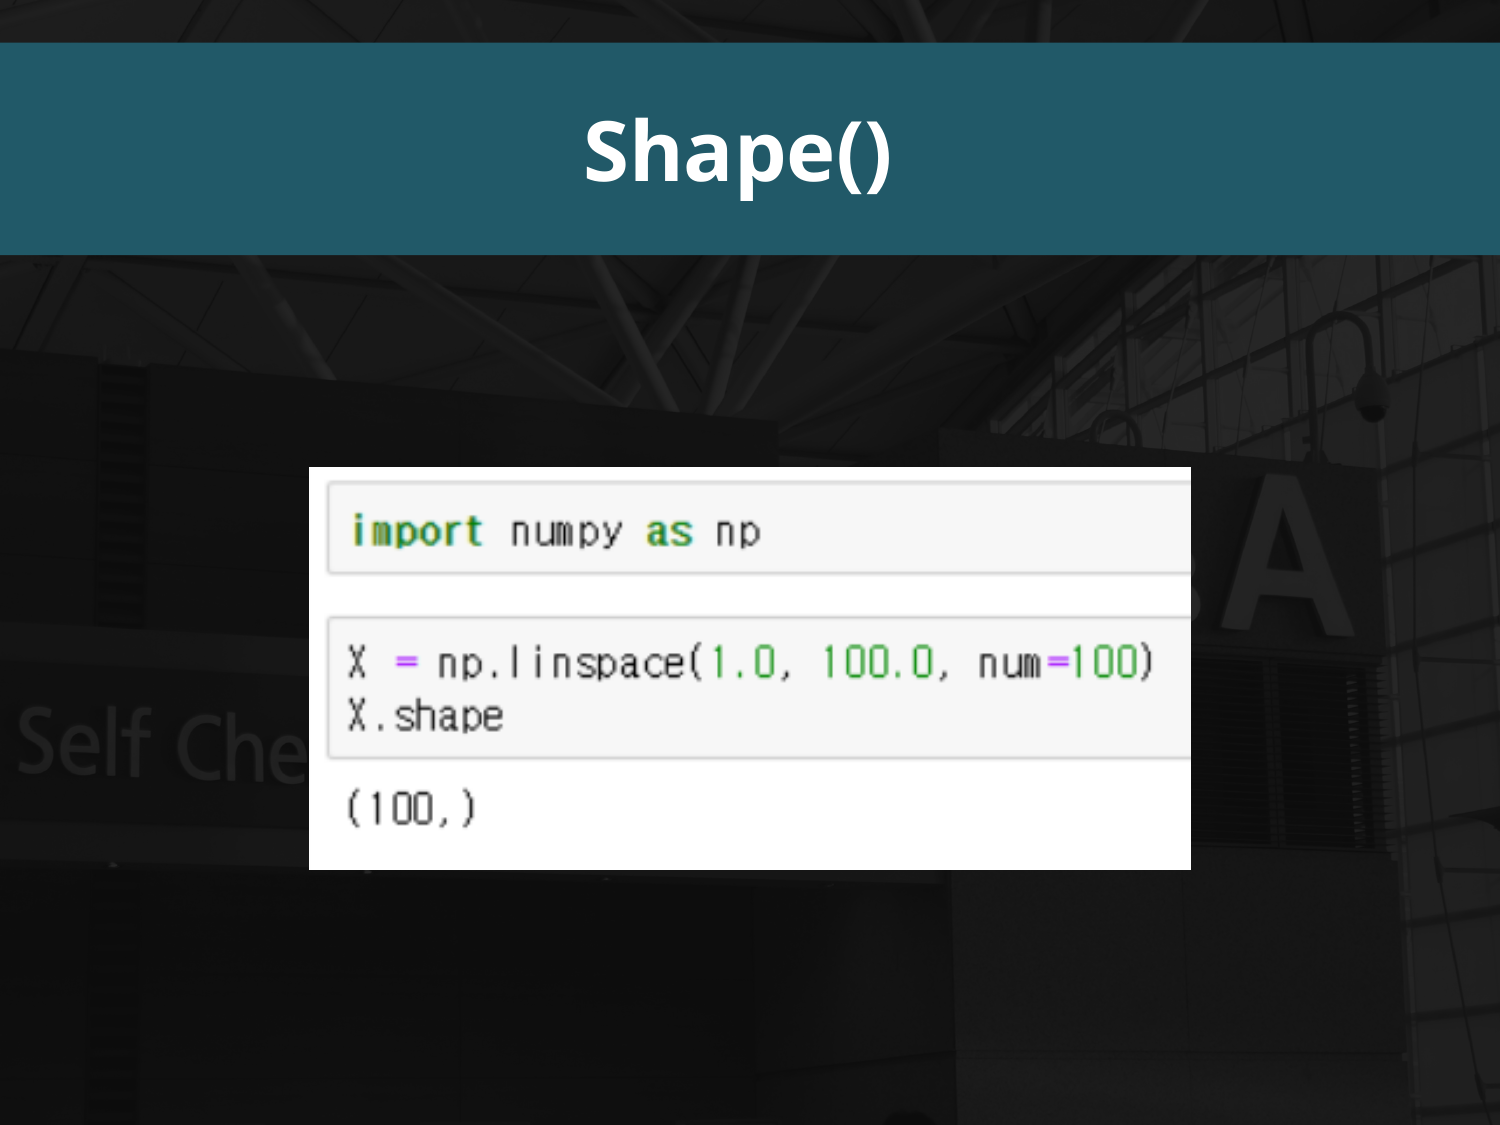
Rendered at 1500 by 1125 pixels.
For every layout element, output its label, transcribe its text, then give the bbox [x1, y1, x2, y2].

text_box NEW [88, 638, 1483, 893]
text_box Shape() [41, 91, 1436, 206]
picture [309, 467, 1191, 870]
text_box [0, 41, 1500, 257]
